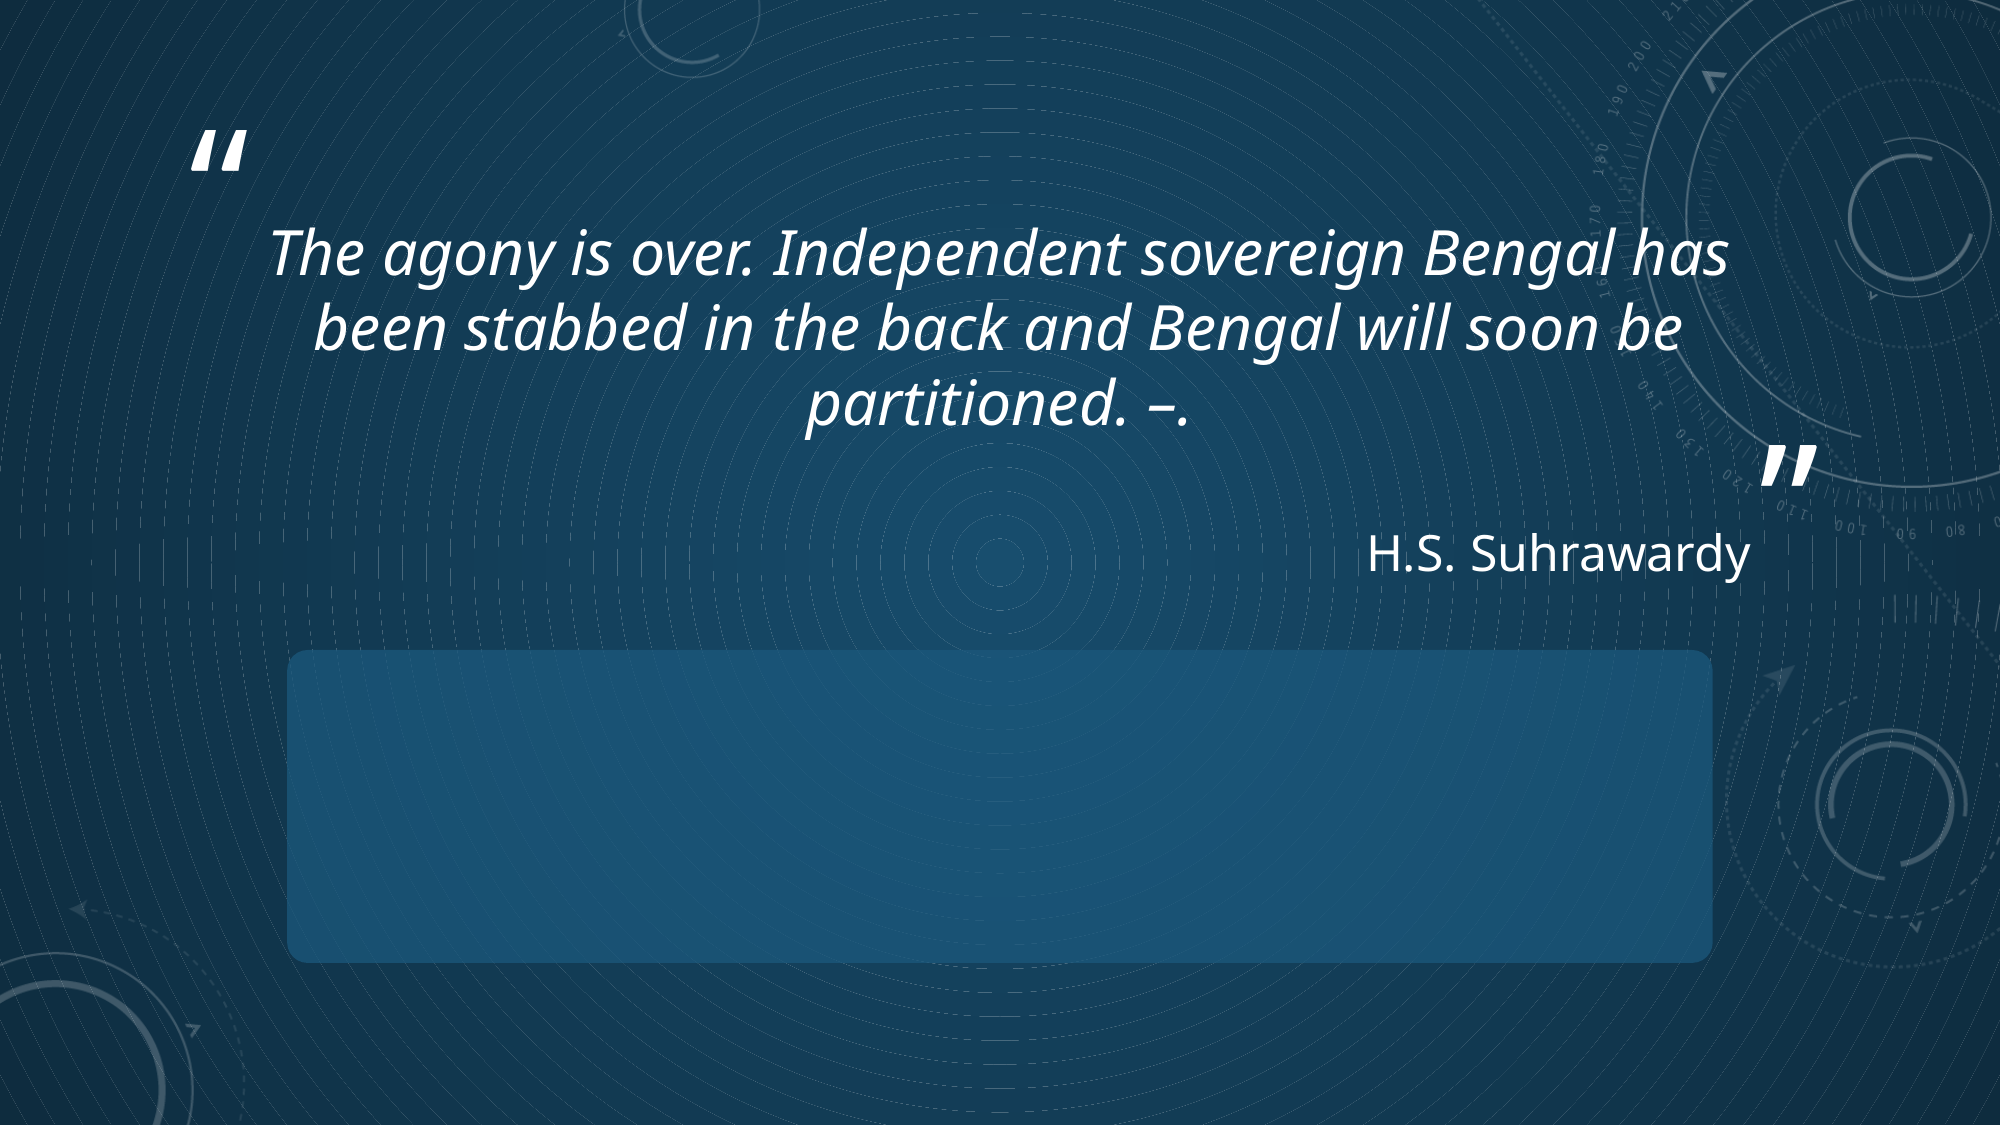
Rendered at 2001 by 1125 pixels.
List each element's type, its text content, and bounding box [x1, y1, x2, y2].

picture [0, 0, 2000, 1125]
list H.S. Suhrawardy [233, 549, 1766, 613]
title The agony is over. Independent sovereign Bengal has been stabbed in the back and Bengal will soon be partitioned. –. [216, 99, 1784, 550]
